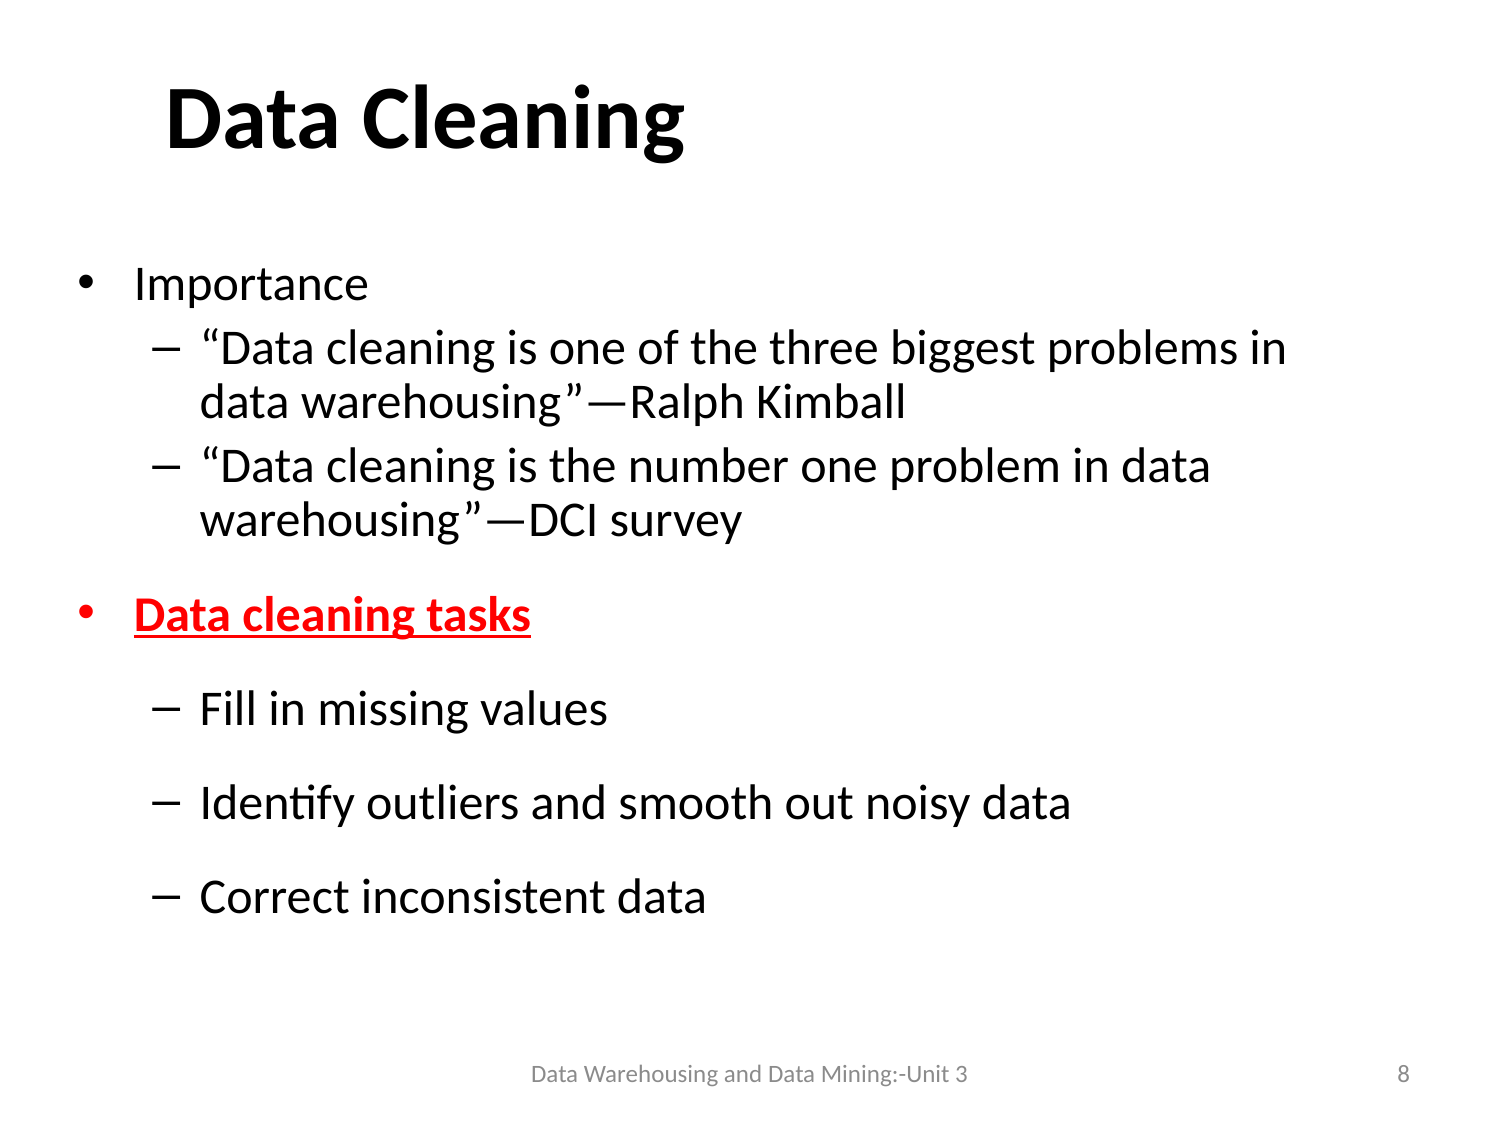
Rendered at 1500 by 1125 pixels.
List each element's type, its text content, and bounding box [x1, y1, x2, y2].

list Importance “Data cleaning is one of the three biggest problems in data warehousing”—Ralph Kimball “Data cleaning is the number one problem in data warehousing”—DCI survey Data cleaning tasks Fill in missing values Identify outliers and smooth out noisy data Correct inconsistent data [62, 249, 1375, 1038]
title Data Cleaning [150, 50, 1350, 175]
footer Data Warehousing and Data Mining:-Unit 3 [512, 1042, 988, 1103]
slide_number 8 [1074, 1042, 1425, 1103]
